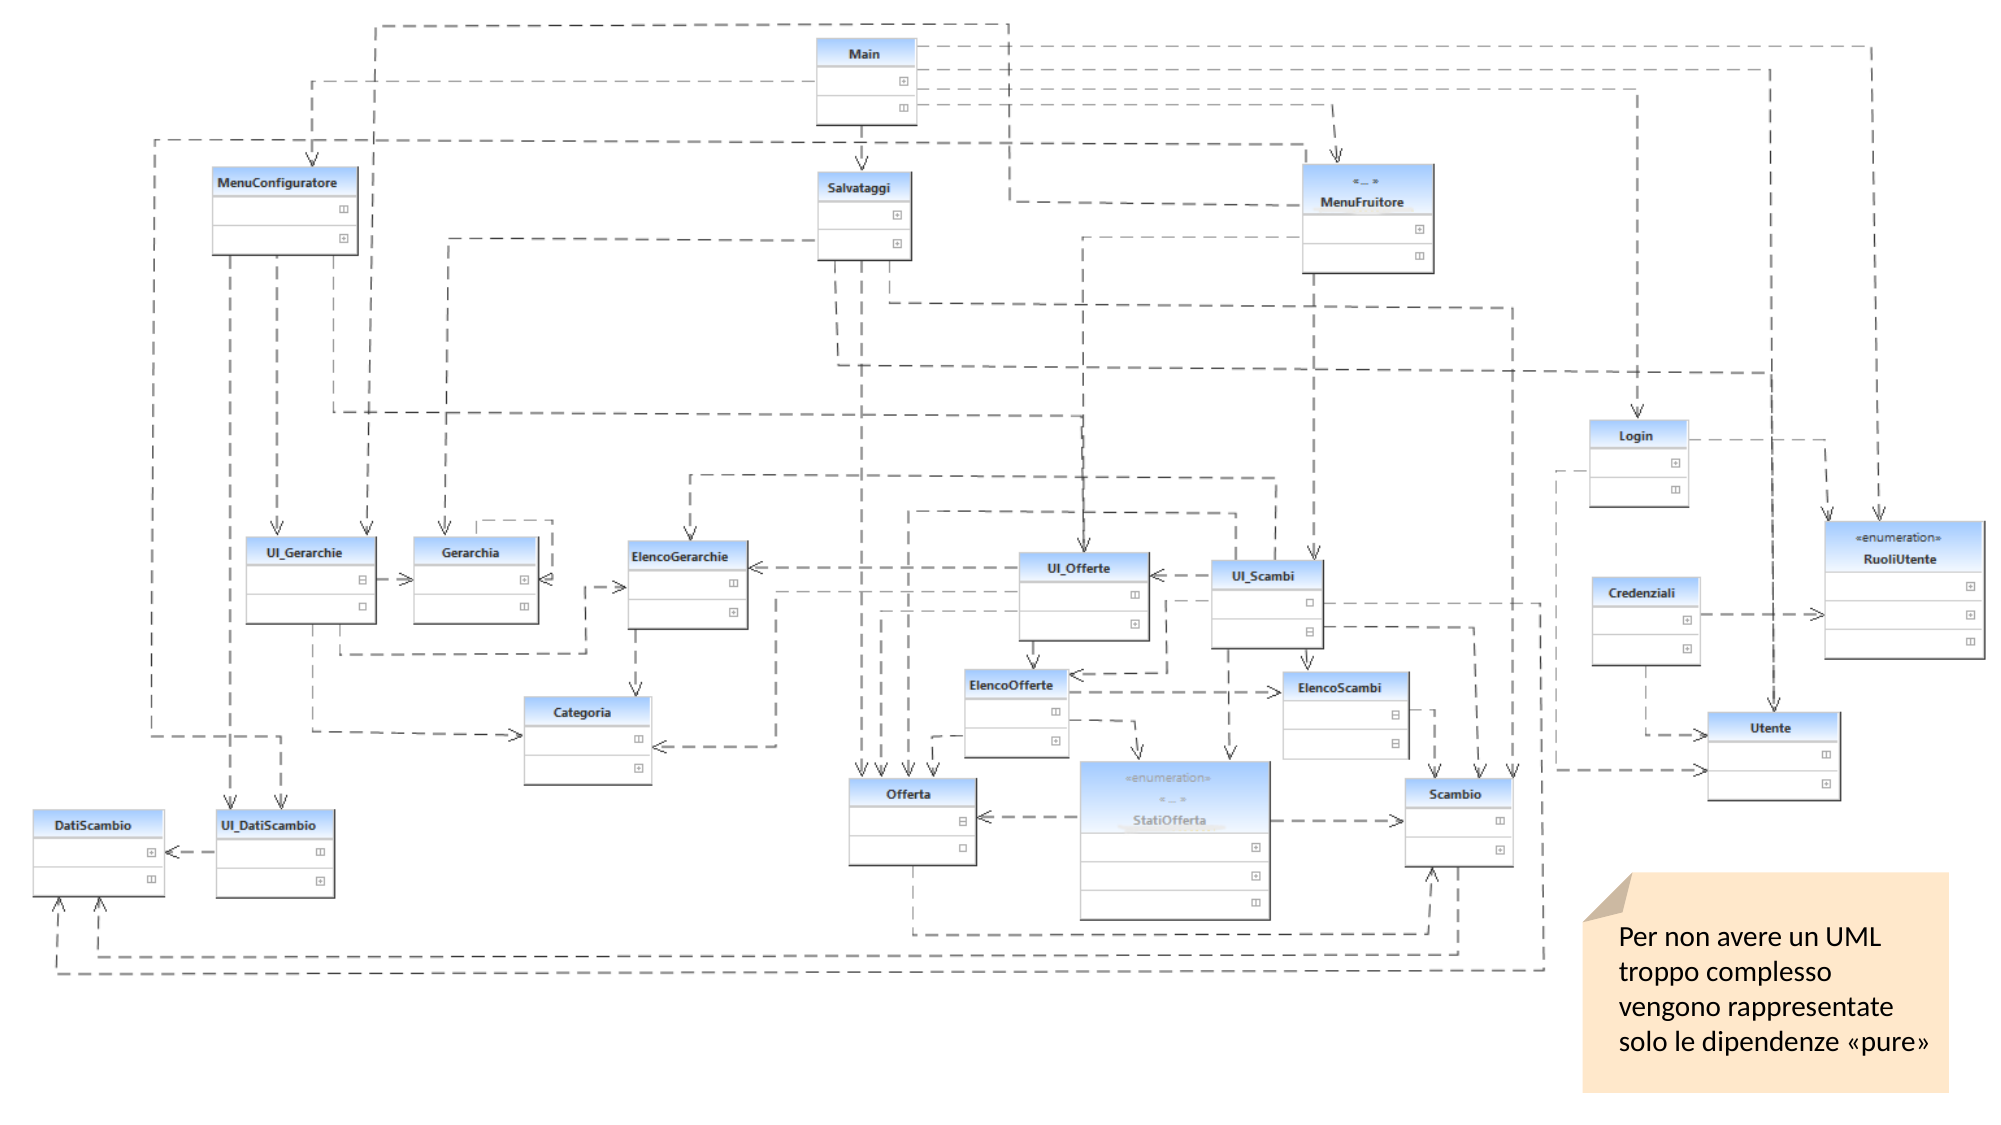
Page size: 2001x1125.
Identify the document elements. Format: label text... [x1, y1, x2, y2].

text_box [1582, 982, 1950, 1094]
picture [12, 12, 2000, 982]
text_box Per non avere un UML troppo complesso vengono rappresentate solo le dipendenze «pure» [1604, 982, 1949, 1065]
